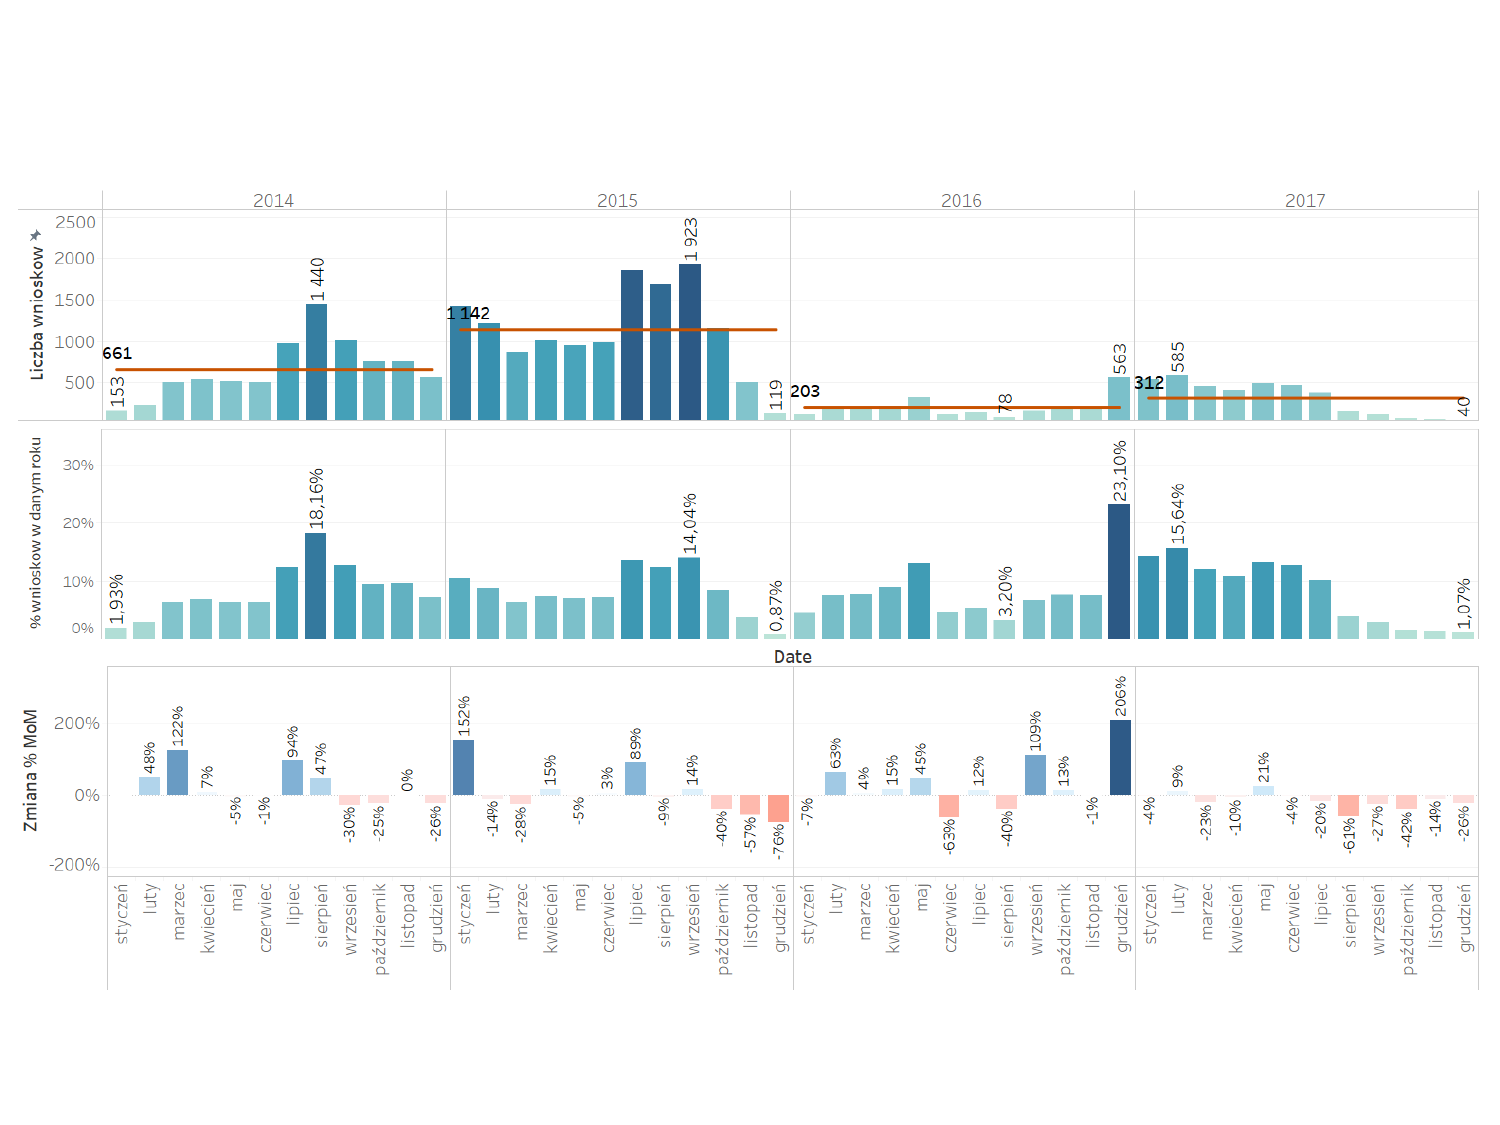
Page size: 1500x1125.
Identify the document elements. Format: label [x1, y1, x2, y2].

picture [0, 172, 1500, 1018]
